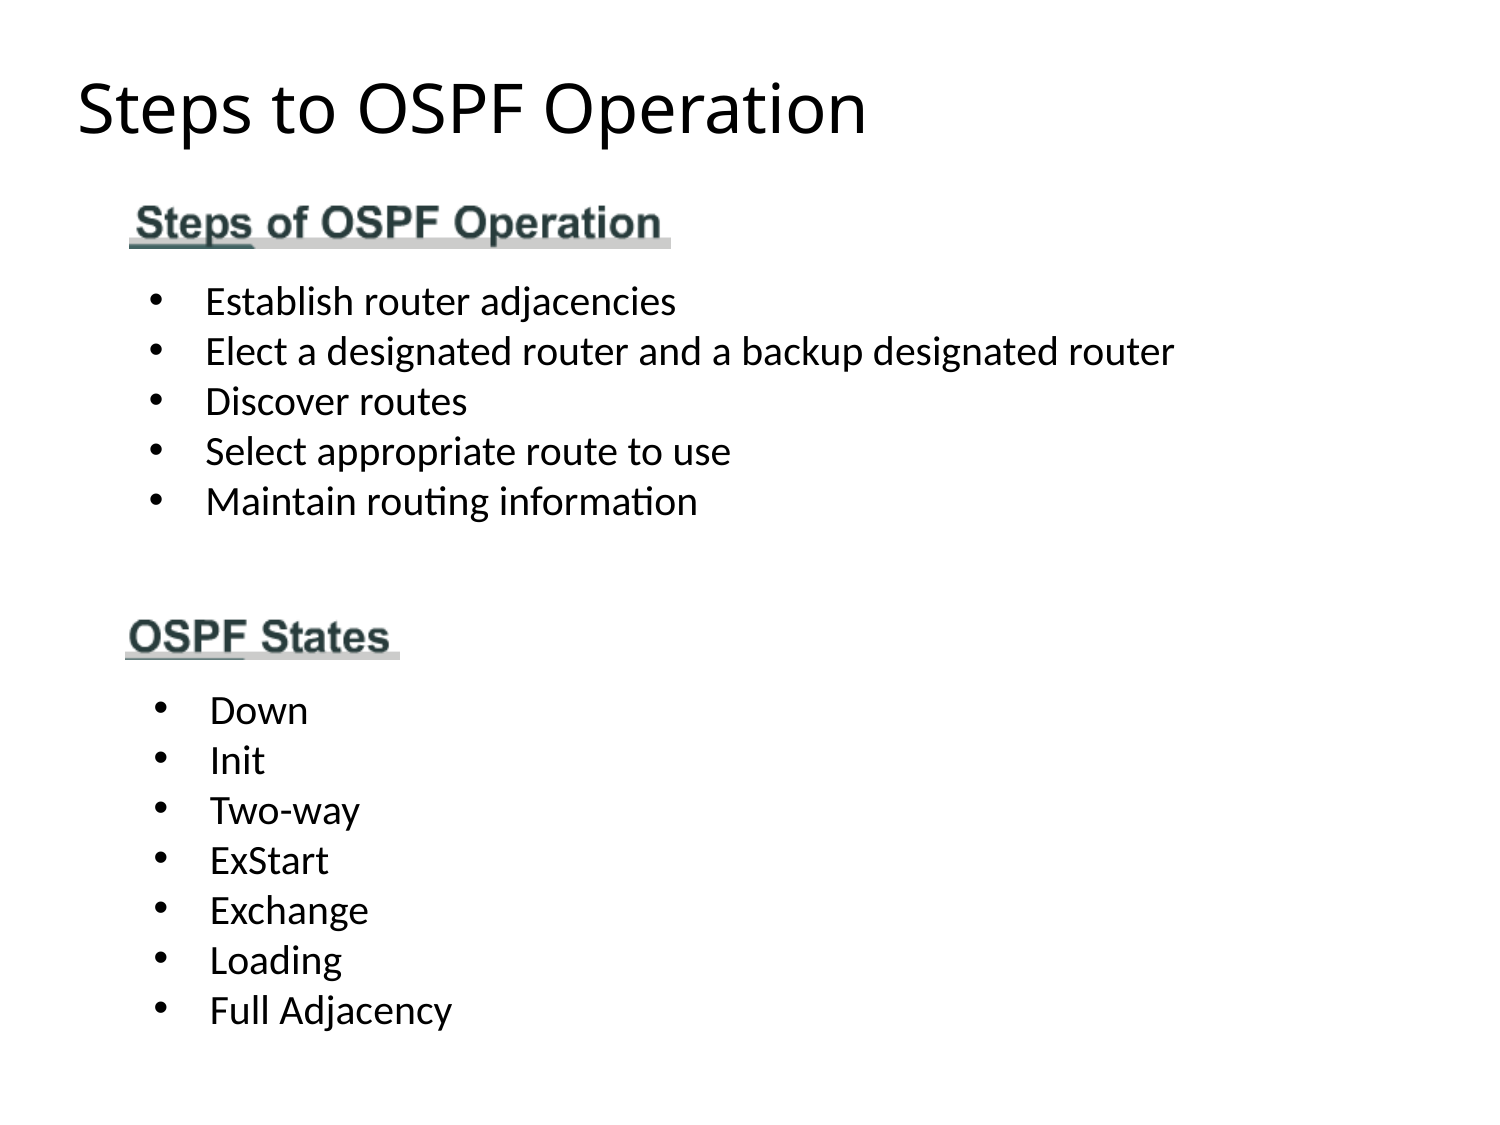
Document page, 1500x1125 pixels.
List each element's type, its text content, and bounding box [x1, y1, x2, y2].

text_box Establish router adjacencies Elect a designated router and a backup designated router Discover routes Select appropriate route to use Maintain routing information [134, 266, 1191, 532]
text_box Down Init Two-way ExStart Exchange Loading Full Adjacency [138, 675, 469, 1040]
picture [124, 612, 401, 660]
title Steps to OSPF Operation [62, 40, 1357, 181]
picture [129, 198, 671, 249]
